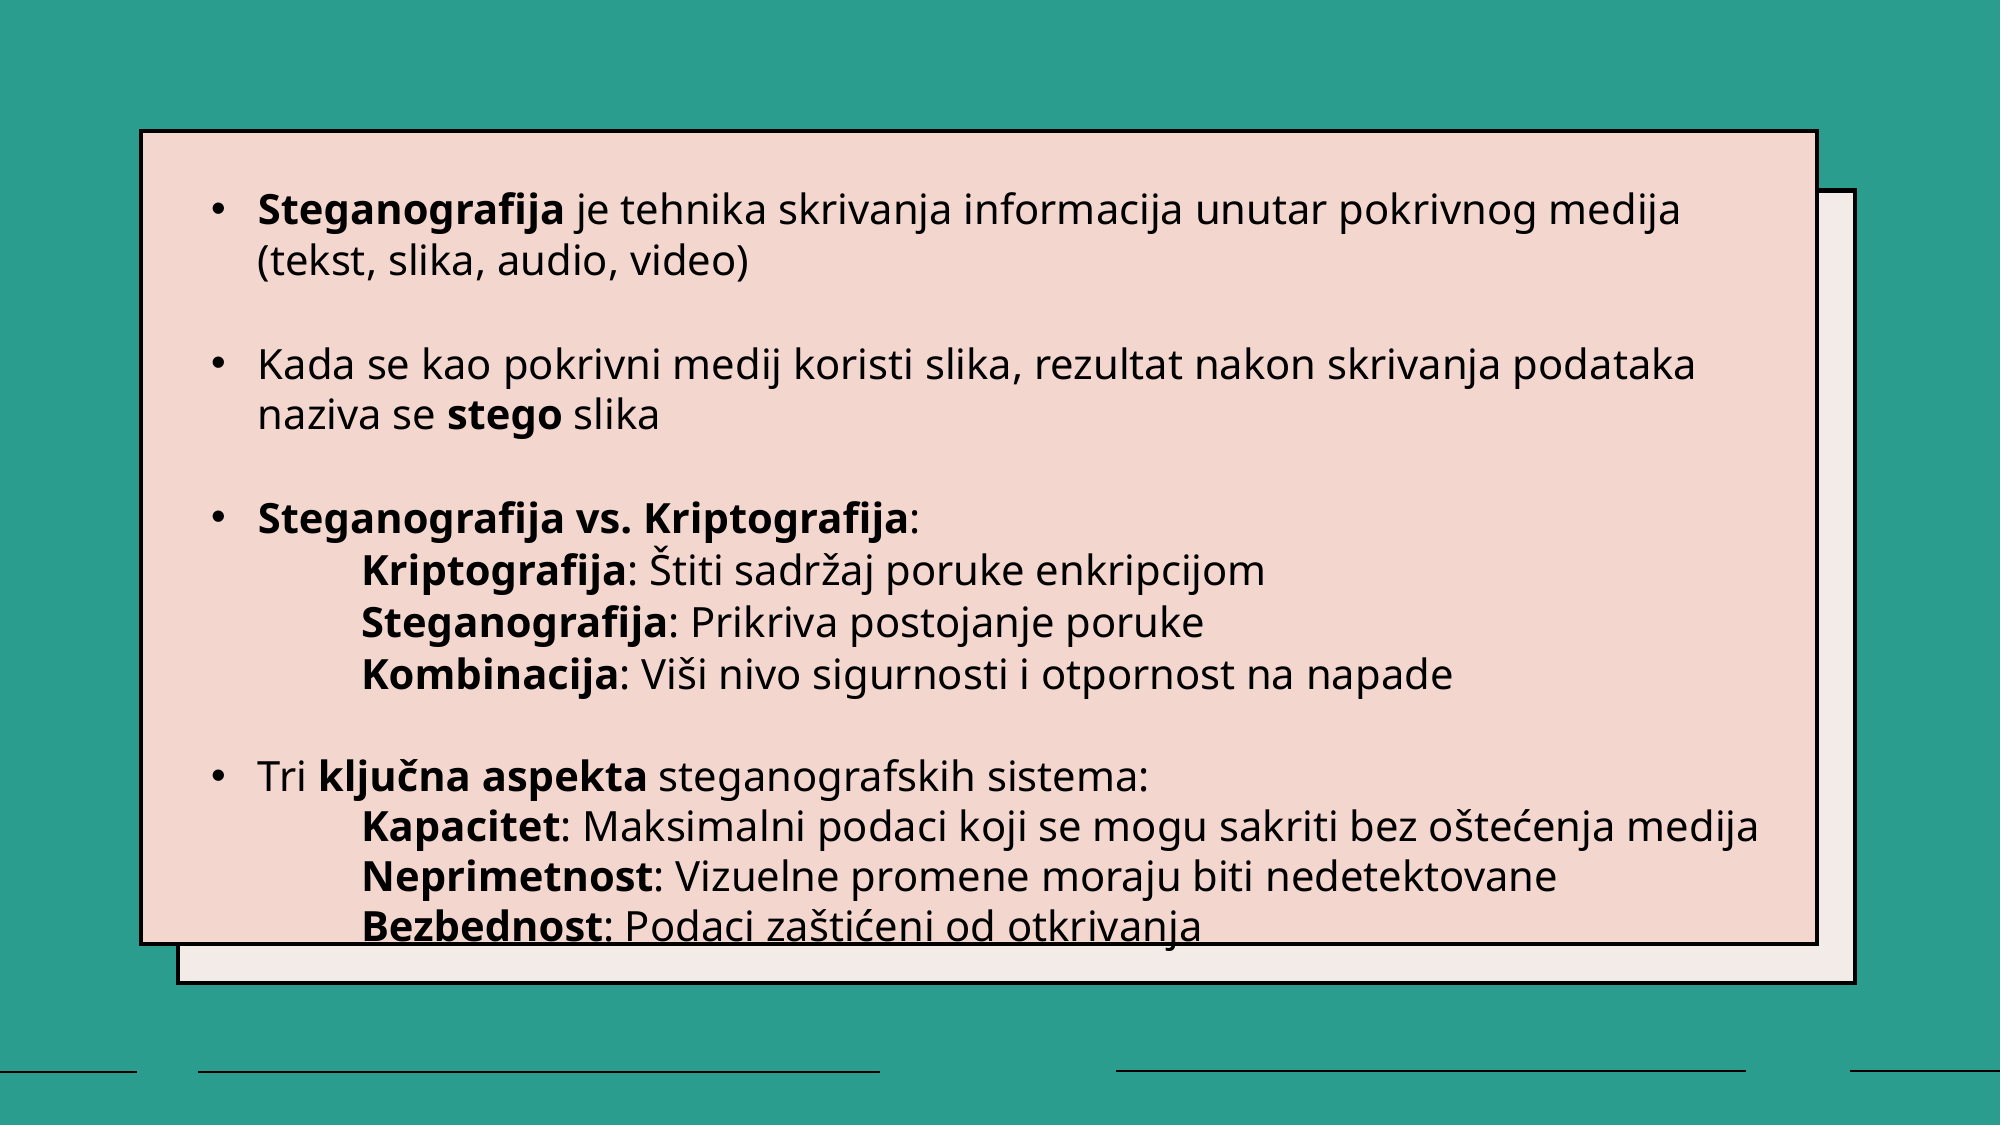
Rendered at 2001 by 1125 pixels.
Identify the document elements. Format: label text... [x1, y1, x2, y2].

text_box Steganografija je tehnika skrivanja informacija unutar pokrivnog medija (tekst, slika, audio, video) Kada se kao pokrivni medij koristi slika, rezultat nakon skrivanja podataka naziva se stego slika Steganografija vs. Kriptografija: Kriptografija: Štiti sadržaj poruke enkripcijom Steganografija: Prikriva postojanje poruke Kombinacija: Viši nivo sigurnosti i otpornost na napade Tri ključna aspekta steganografskih sistema: Kapacitet: Maksimalni podaci koji se mogu sakriti bez oštećenja medija Neprimetnost: Vizuelne promene moraju biti nedetektovane Bezbednost: Podaci zaštićeni od otkrivanja [196, 175, 1804, 1125]
